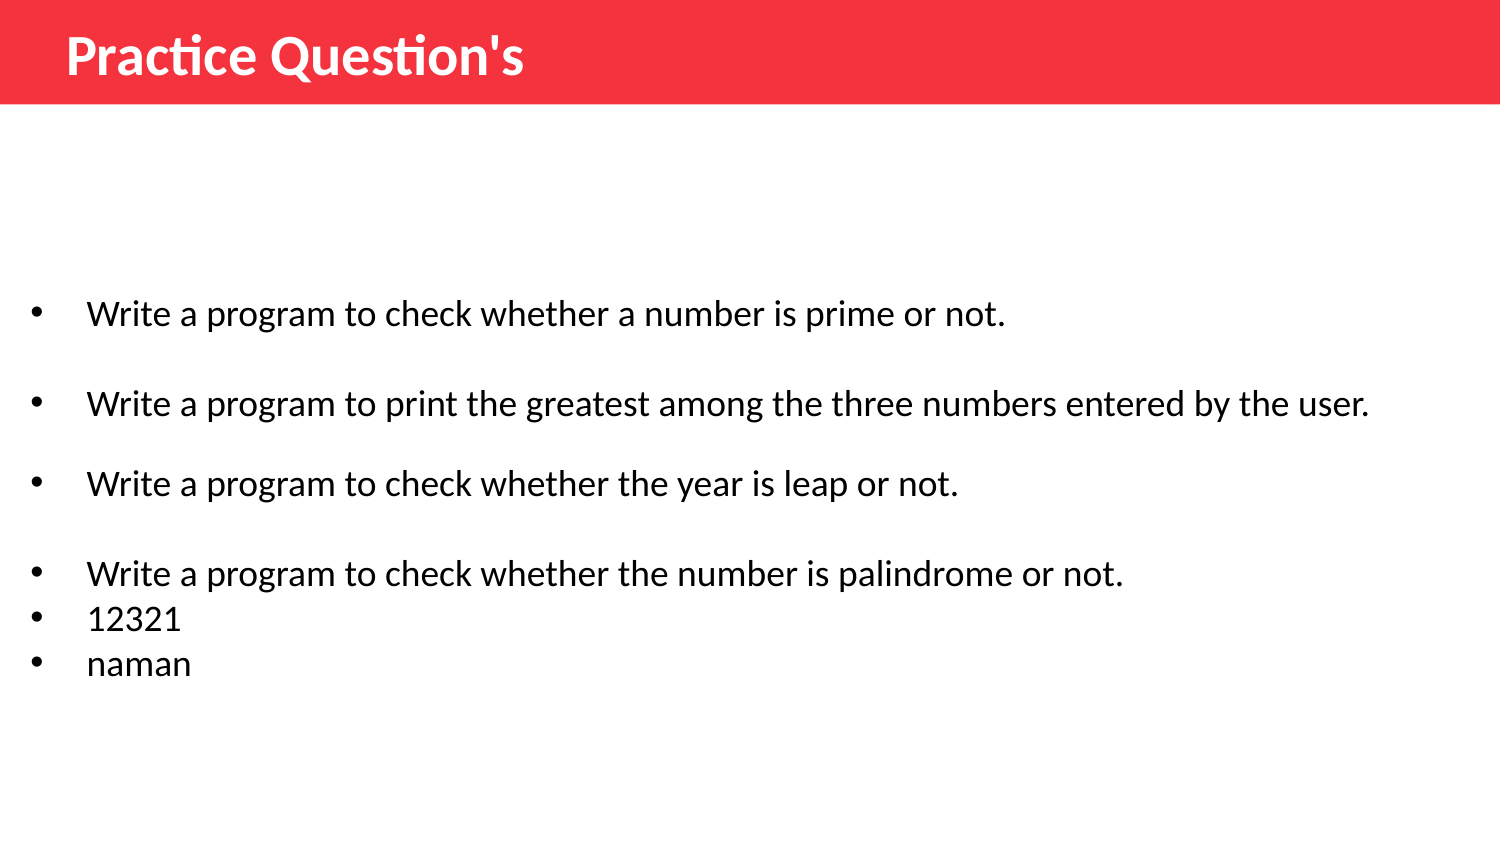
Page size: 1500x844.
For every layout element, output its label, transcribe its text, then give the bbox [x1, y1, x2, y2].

text_box [0, 0, 1500, 105]
text_box Practice Question's [63, 15, 1203, 80]
text_box Write a program to check whether a number is prime or not. Write a program to print the greatest among the three numbers entered by the user. Write a program to check whether the year is leap or not. Write a program to check whether the number is palindrome or not. 12321 naman [15, 138, 1484, 794]
